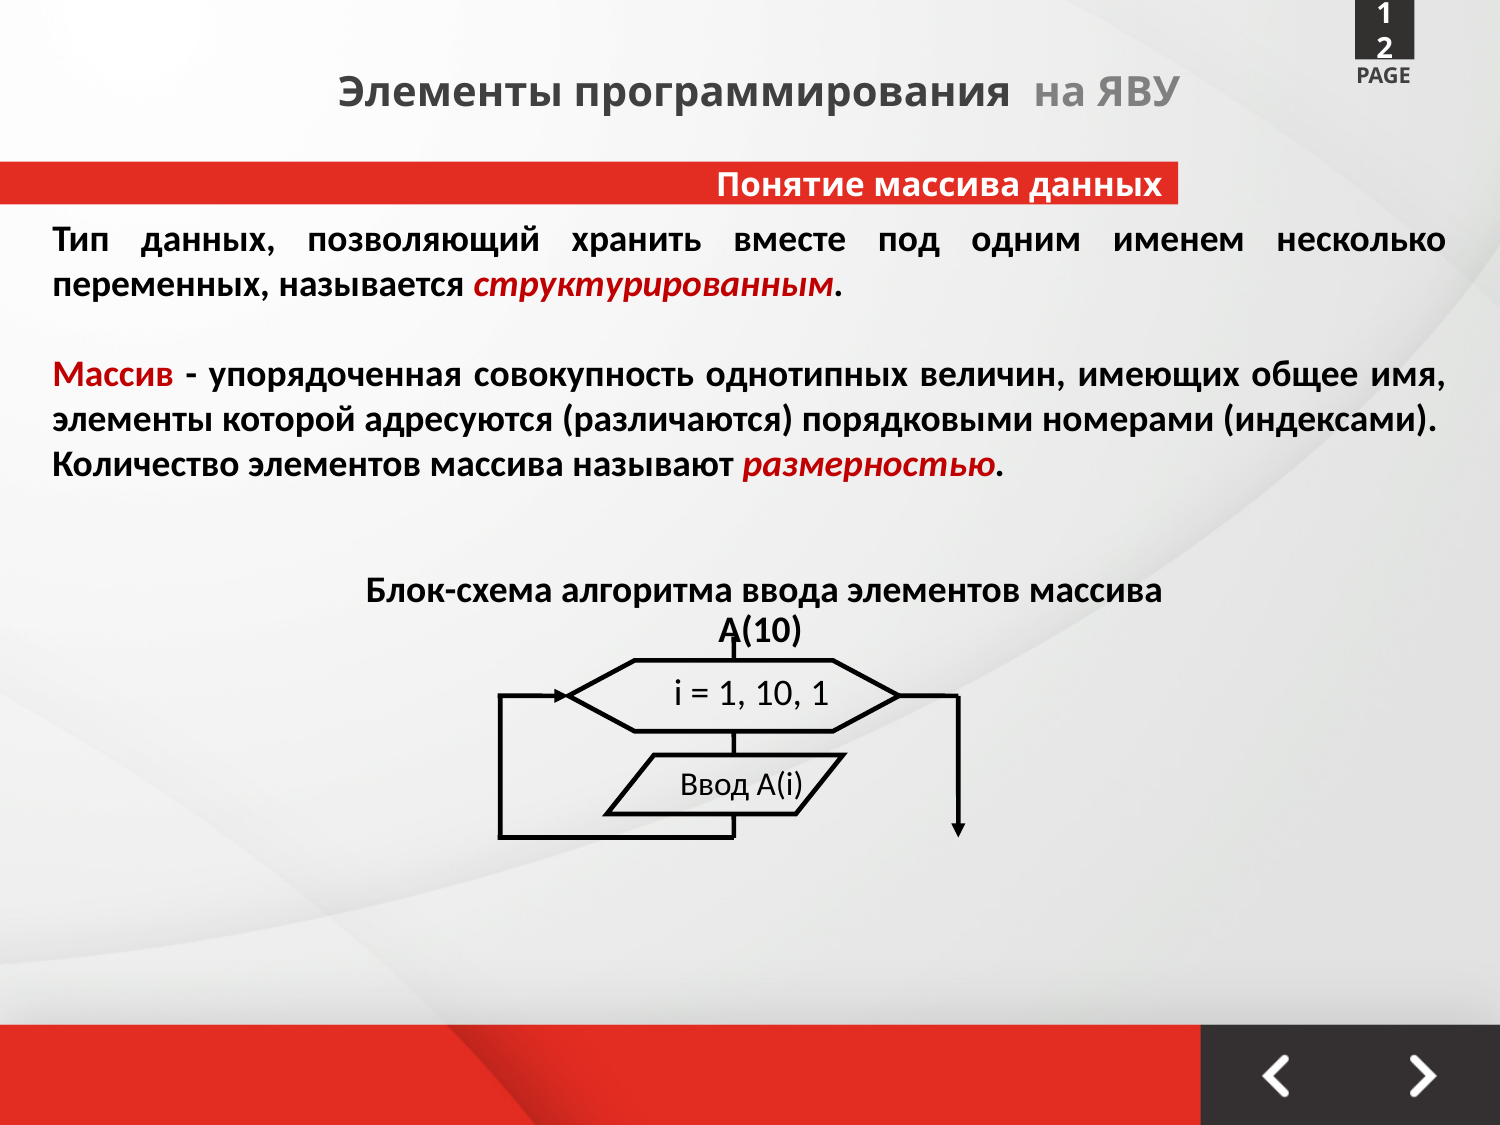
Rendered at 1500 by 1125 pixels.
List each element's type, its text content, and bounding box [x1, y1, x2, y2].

picture [0, 0, 1500, 1125]
text_box Элементы программирования на ЯВУ [22, 57, 1196, 123]
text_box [497, 636, 959, 838]
subtitle Понятие массива данных [0, 161, 1179, 205]
text_box Тип данных, позволяющий хранить вместе под одним именем несколько переменных, называется структурированным. Массив - упорядоченная совокупность однотипных величин, имеющих общее имя, элементы которой адресуются (различаются) порядковыми номерами (индексами). Количество элементов массива называют размерностью. [37, 206, 1463, 491]
text_box Блок-схема алгоритма ввода элементов массива А(10) [304, 562, 1225, 633]
text_box PAGE [1341, 54, 1426, 96]
text_box 12 [1353, 0, 1417, 61]
